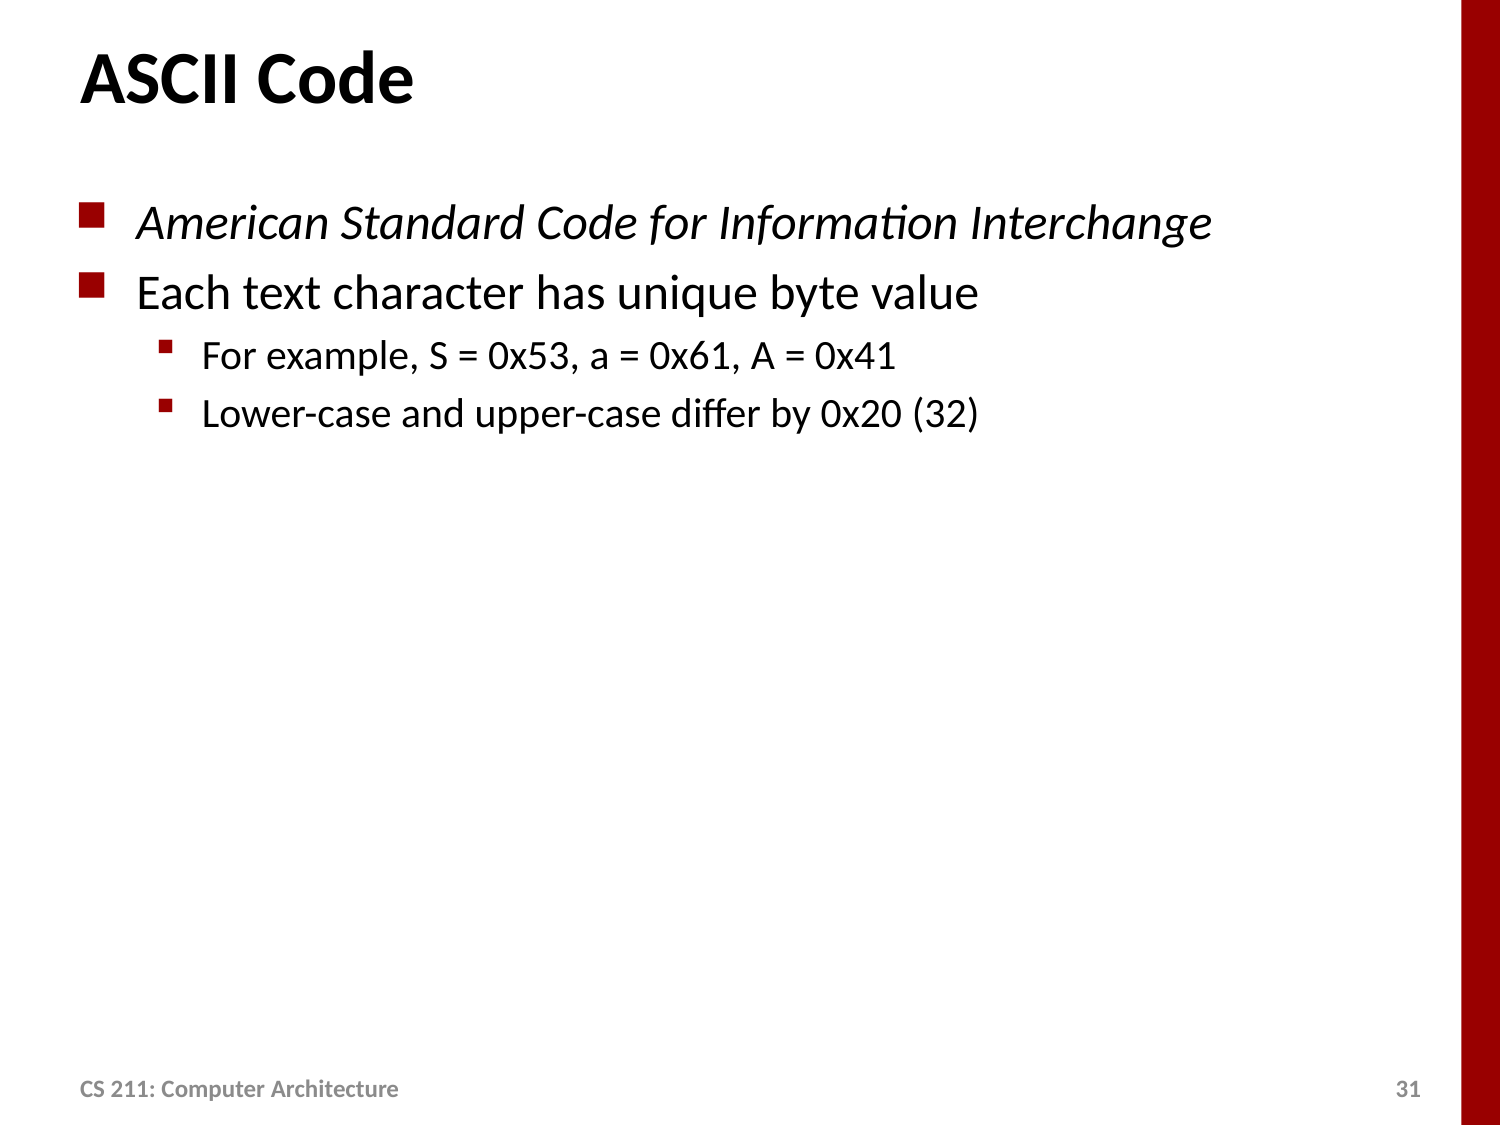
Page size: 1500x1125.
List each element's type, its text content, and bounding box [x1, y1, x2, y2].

list American Standard Code for Information Interchange Each text character has unique byte value For example, S = 0x53, a = 0x61, A = 0x41 Lower-case and upper-case differ by 0x20 (32) [64, 181, 1361, 1033]
title ASCII Code [64, 55, 1311, 181]
footer CS 211: Computer Architecture [65, 1057, 572, 1118]
